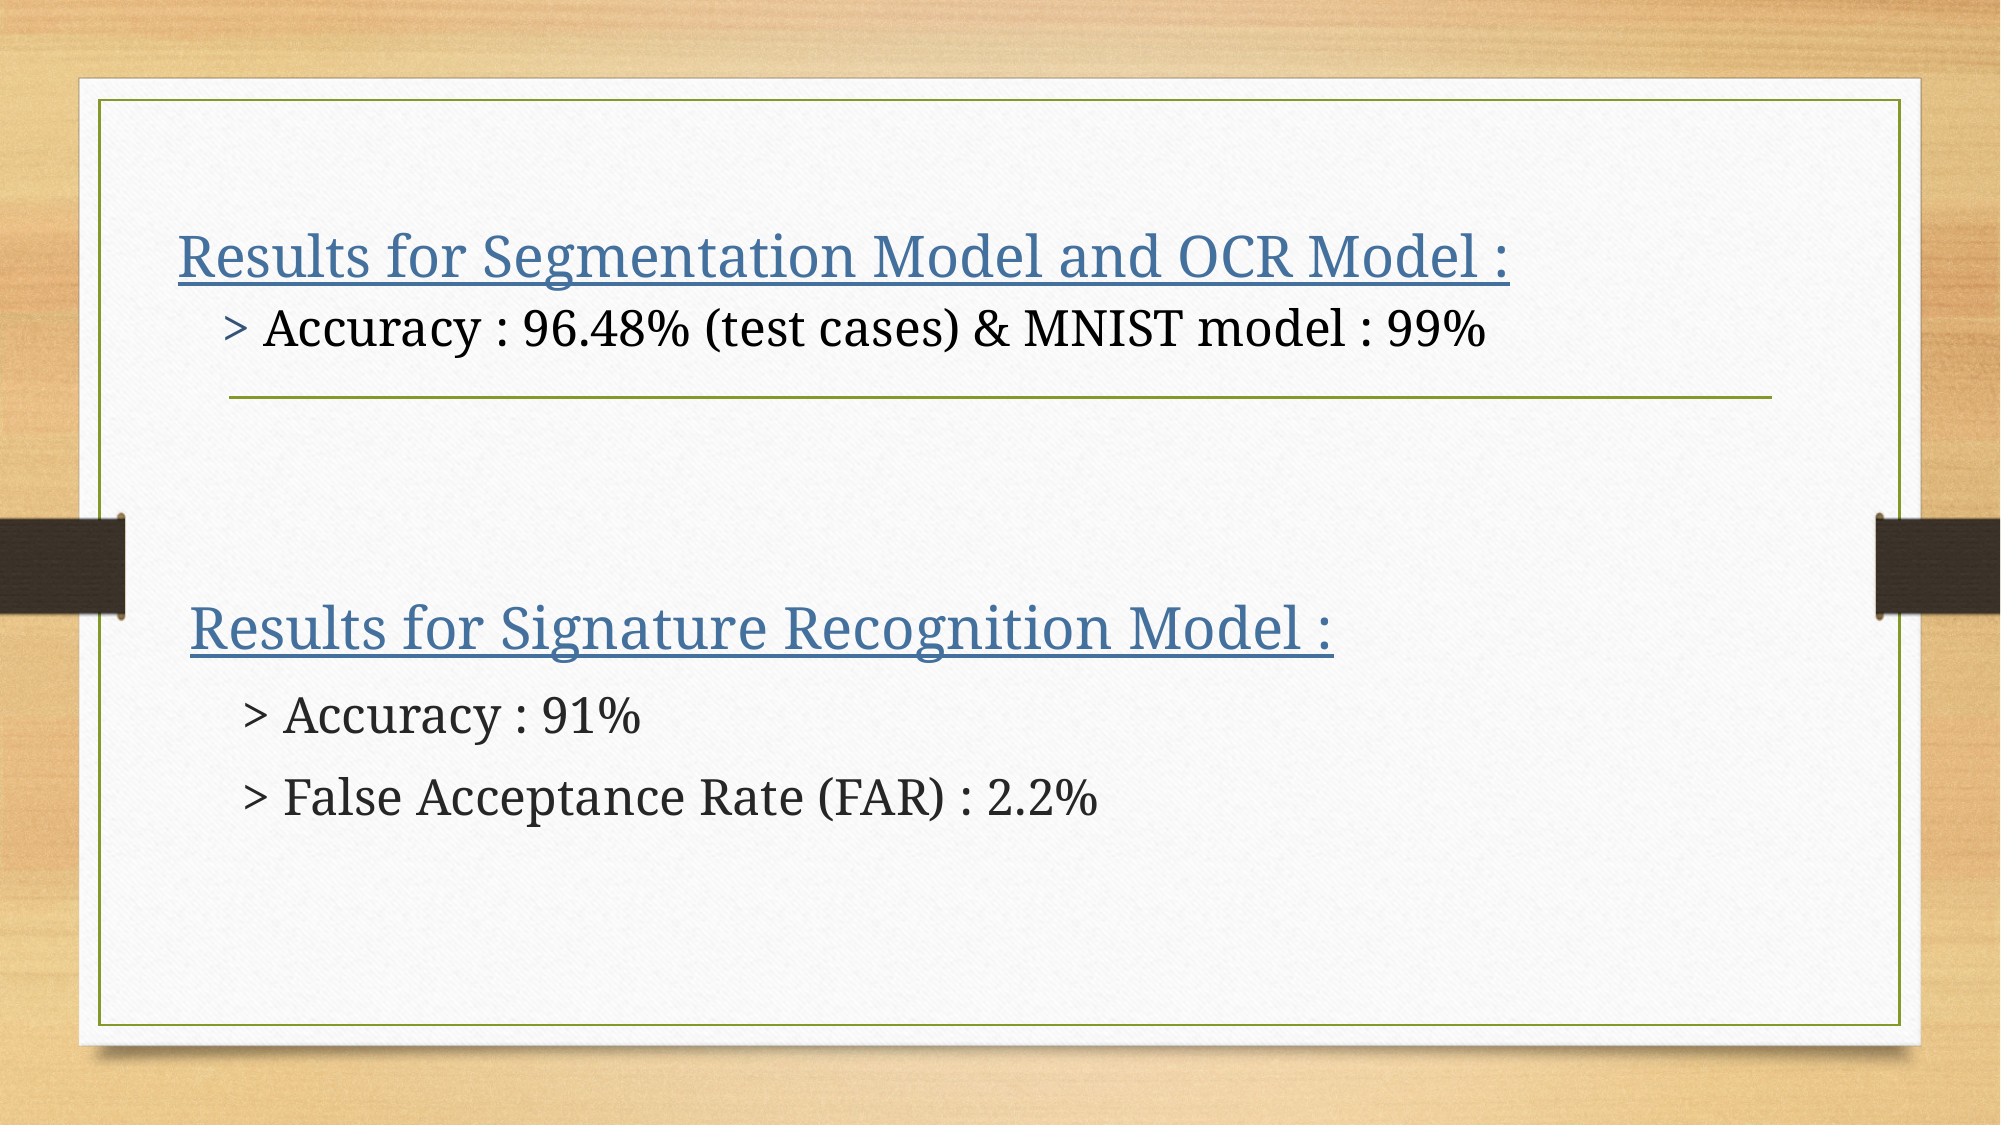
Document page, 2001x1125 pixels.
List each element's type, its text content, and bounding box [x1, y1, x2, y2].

list Results for Signature Recognition Model : > Accuracy : 91% > False Acceptance Rate (FAR) : 2.2% [174, 583, 1750, 1125]
picture [0, 0, 2001, 1125]
title Results for Segmentation Model and OCR Model : > Accuracy : 96.48% (test cases) & MNIST model : 99% [162, 212, 1738, 427]
